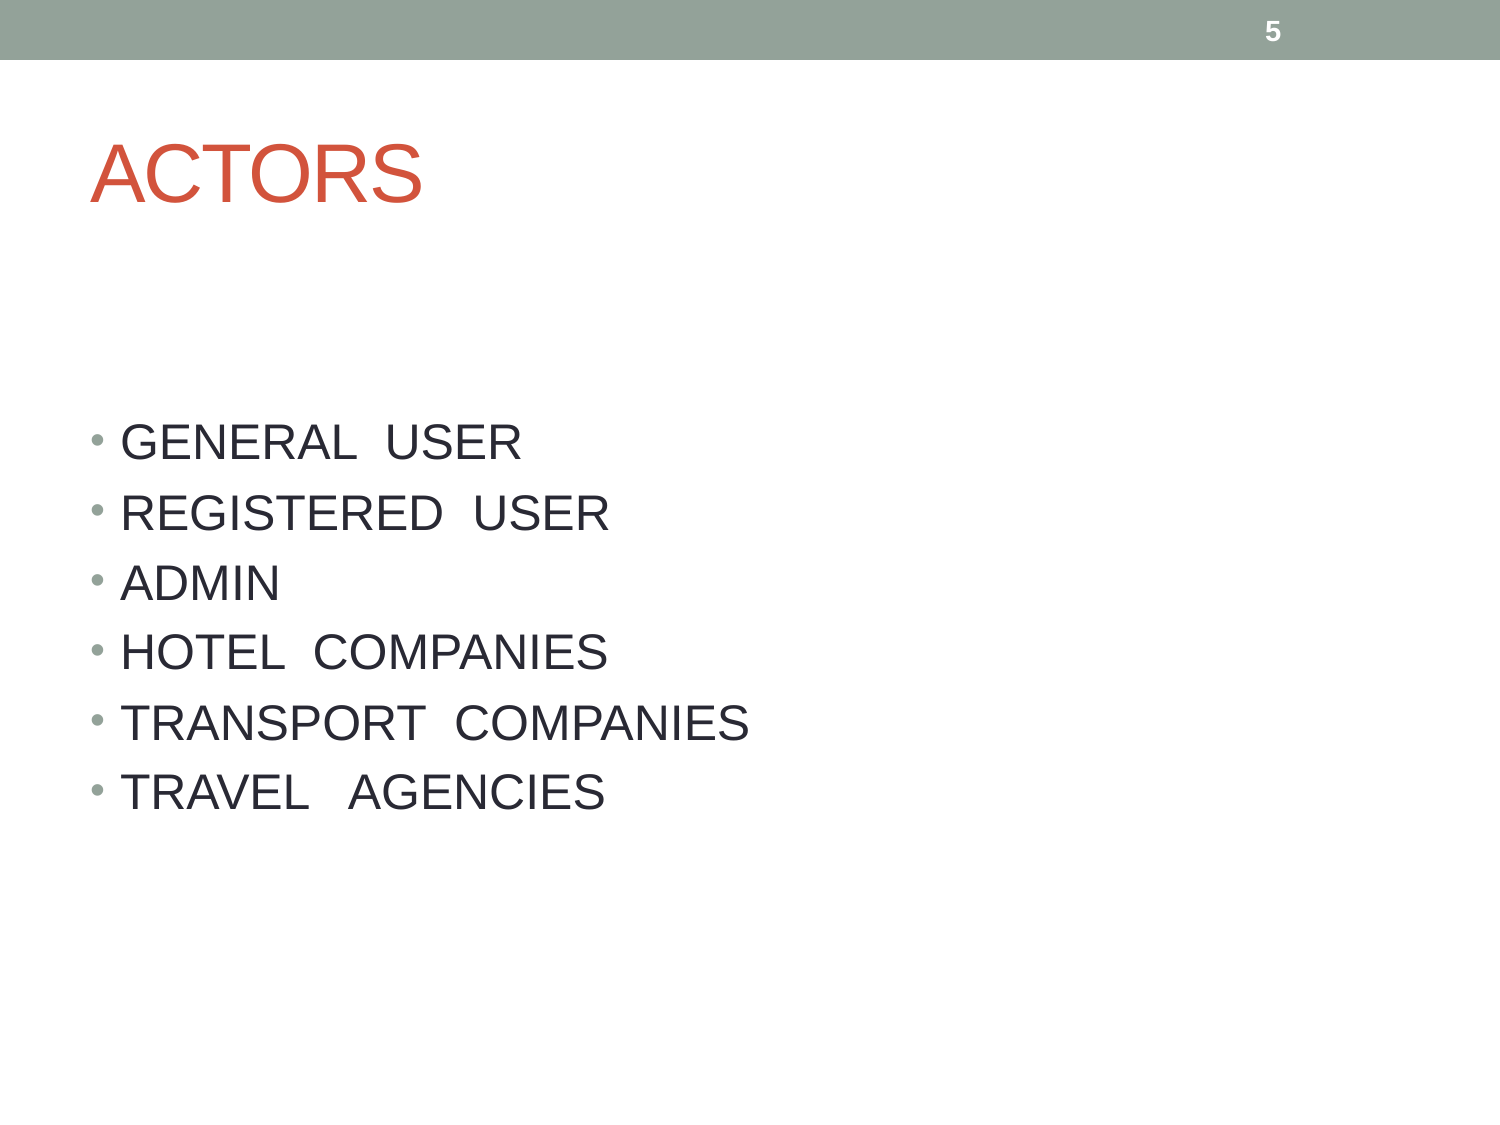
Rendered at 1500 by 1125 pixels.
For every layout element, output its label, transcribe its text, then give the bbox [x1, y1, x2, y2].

slide_number 5 [1250, 3, 1425, 57]
title ACTORS [75, 87, 1425, 250]
list GENERAL USER REGISTERED USER ADMIN HOTEL COMPANIES TRANSPORT COMPANIES TRAVEL AGENCIES [75, 262, 1425, 1063]
